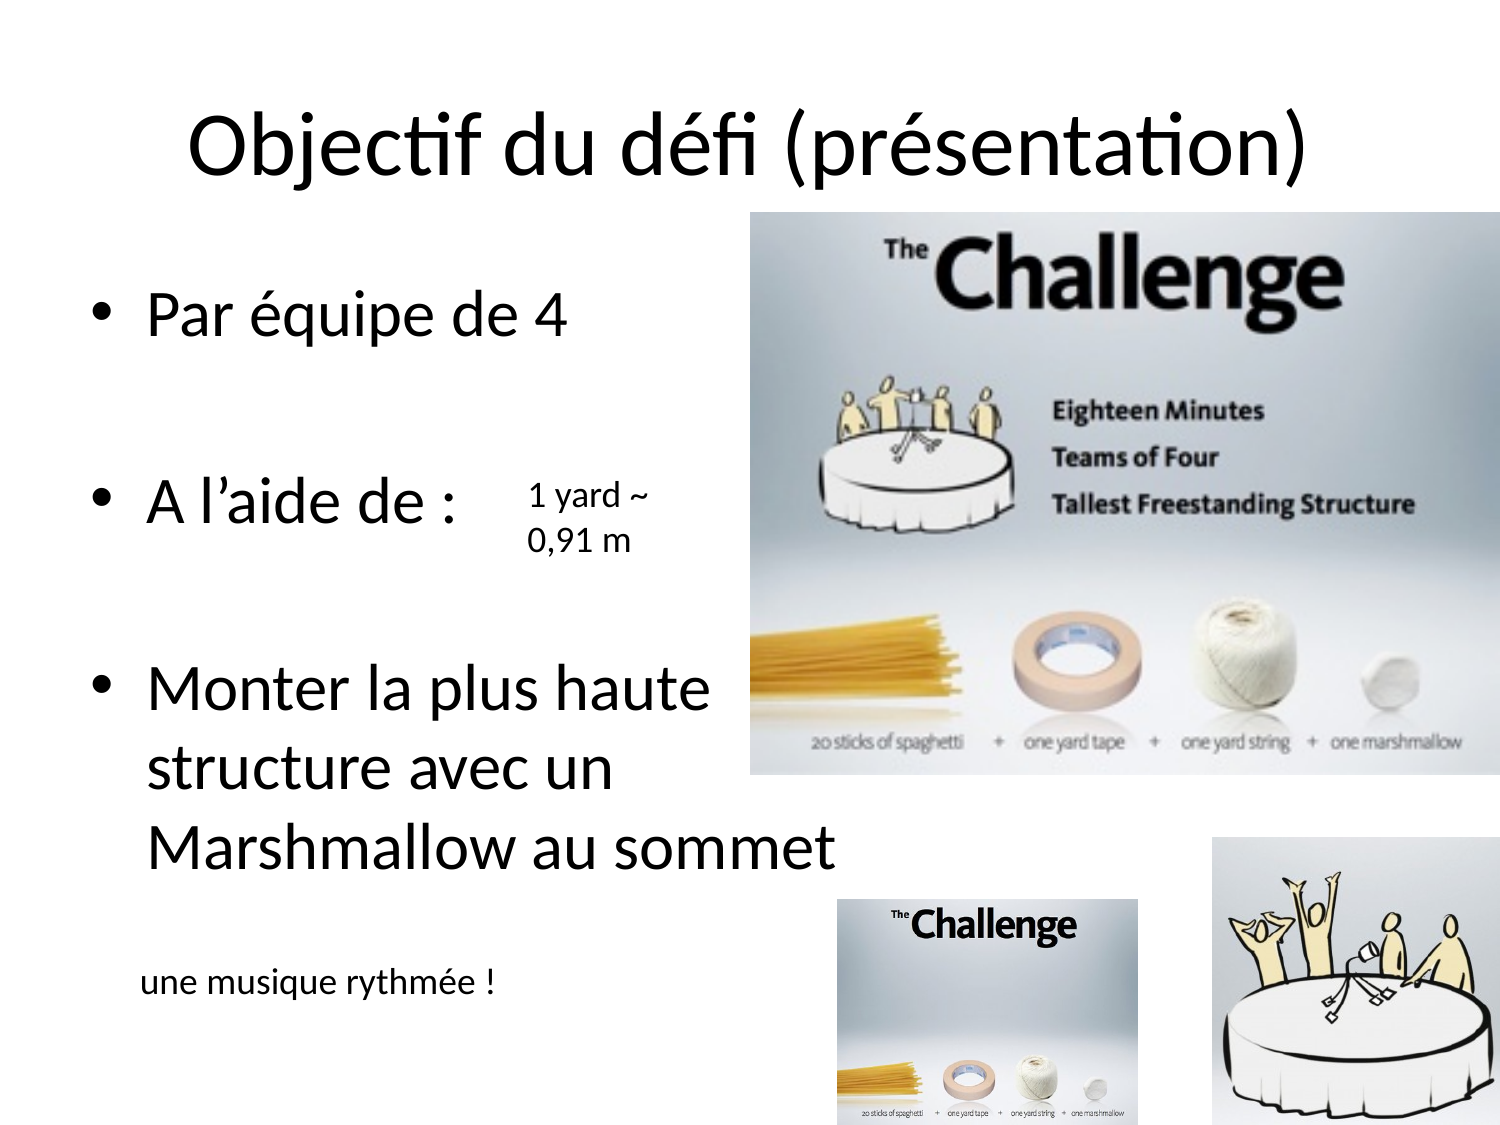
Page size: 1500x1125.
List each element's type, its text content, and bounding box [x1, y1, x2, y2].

picture [1212, 837, 1500, 1125]
text_box 1 yard ~ 0,91 m [512, 462, 713, 568]
text_box une musique rythmée ! [125, 949, 525, 1010]
picture [837, 899, 1138, 1125]
picture [749, 212, 1500, 776]
list Par équipe de 4 A l’aide de : Monter la plus haute structure avec un Marshmallow au sommet [75, 262, 875, 1005]
title Objectif du défi (présentation) [75, 45, 1425, 233]
